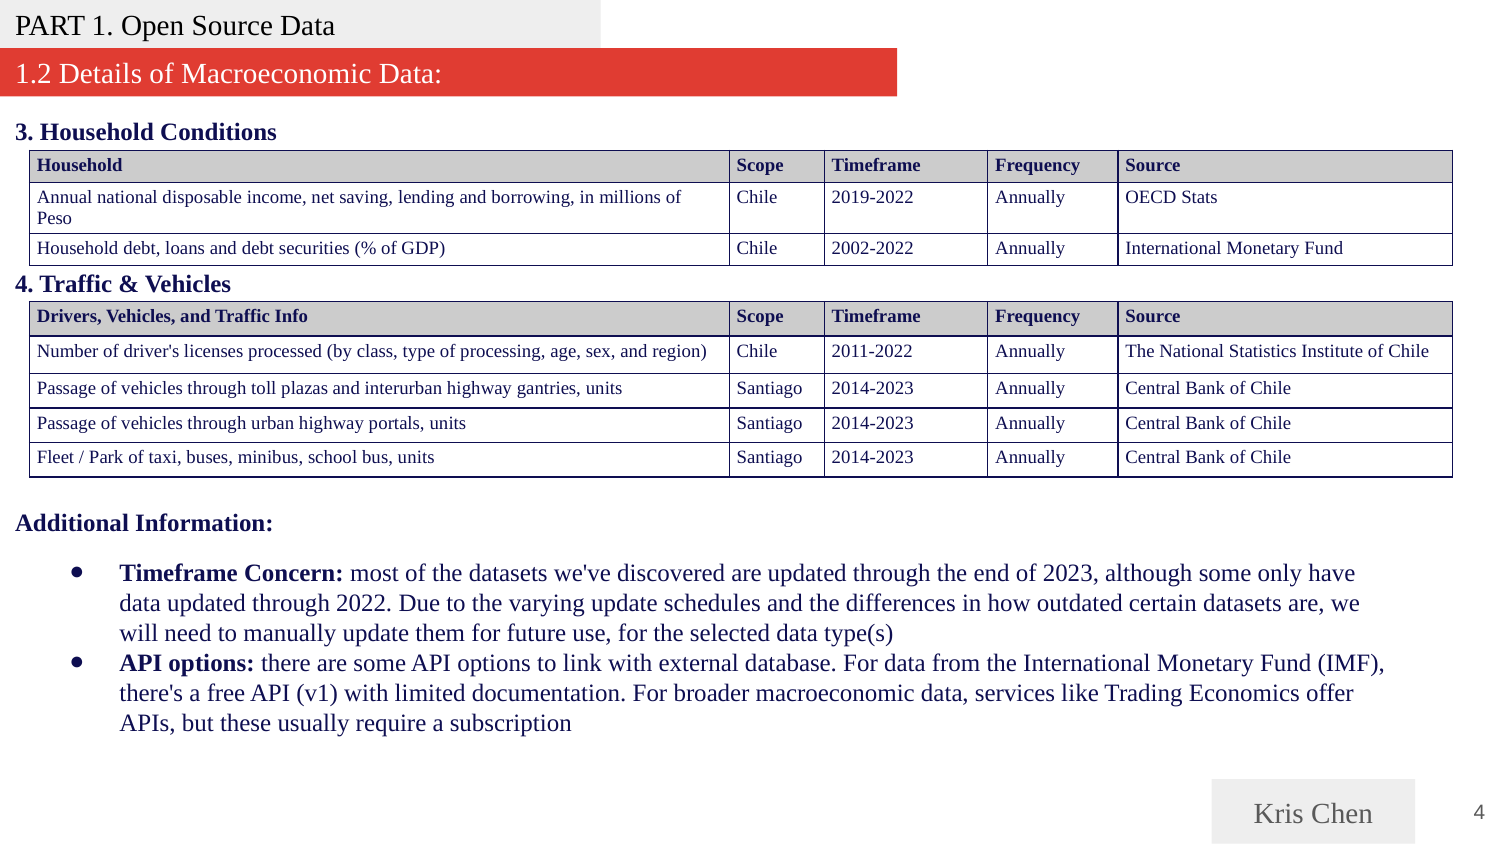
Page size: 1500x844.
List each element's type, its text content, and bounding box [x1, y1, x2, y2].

table_cell 2014-2023 [825, 374, 987, 407]
list Additional Information: [0, 486, 707, 542]
table_cell Central Bank of Chile [1119, 443, 1452, 476]
list 3. Household Conditions [0, 96, 707, 152]
table_cell The National Statistics Institute of Chile [1119, 337, 1452, 373]
table_header Frequency [988, 302, 1117, 335]
table_header Frequency [988, 151, 1117, 182]
table_header Timeframe [825, 302, 987, 335]
table_cell Annually [988, 183, 1117, 233]
table_cell Annually [988, 374, 1117, 407]
table_cell Santiago [730, 443, 824, 476]
list 4. Traffic & Vehicles [0, 247, 707, 303]
table_cell Central Bank of Chile [1119, 374, 1452, 407]
text_box PART 1. Open Source Data [0, 0, 601, 48]
table_cell 2011-2022 [825, 337, 987, 373]
table_cell Passage of vehicles through toll plazas and interurban highway gantries, units [30, 374, 729, 407]
table_cell Chile [730, 337, 824, 373]
table_header Household [30, 151, 729, 182]
table_cell Passage of vehicles through urban highway portals, units [30, 409, 729, 442]
table_cell 2014-2023 [825, 443, 987, 476]
list Timeframe Concern: most of the datasets we've discovered are updated through the end of 2023, although some only have data updated through 2022. Due to the varying update schedules and the differences in how outdated certain datasets are, we will need to manually update them for future use, for the selected data type(s) API options: there are some API options to link with external database. For data from the International Monetary Fund (IMF), there's a free API (v1) with limited documentation. For broader macroeconomic data, services like Trading Economics offer APIs, but these usually require a subscription [29, 541, 1410, 773]
table_cell 2002-2022 [825, 234, 987, 265]
table_header Source [1119, 302, 1452, 335]
table_cell Annual national disposable income, net saving, lending and borrowing, in millions of Peso [30, 183, 729, 233]
table_header Drivers, Vehicles, and Traffic Info [30, 302, 729, 335]
slide_number ‹#› [1410, 779, 1500, 844]
table_cell 2019-2022 [825, 183, 987, 233]
table_cell Santiago [730, 374, 824, 407]
table_header Timeframe [825, 151, 987, 182]
table_cell Number of driver's licenses processed (by class, type of processing, age, sex, and region) [30, 337, 729, 373]
table_cell Chile [730, 234, 824, 265]
table_header Scope [730, 151, 824, 182]
text_box 1.2 Details of Macroeconomic Data: [0, 48, 898, 97]
table_cell 2014-2023 [825, 409, 987, 442]
table_cell Annually [988, 337, 1117, 373]
table_cell Chile [730, 183, 824, 233]
table_cell Fleet / Park of taxi, buses, minibus, school bus, units [30, 443, 729, 476]
table_cell Santiago [730, 409, 824, 442]
table_cell Household debt, loans and debt securities (% of GDP) [30, 234, 729, 265]
table_header Scope [730, 302, 824, 335]
table_header Source [1119, 151, 1452, 182]
table_cell International Monetary Fund [1119, 234, 1452, 265]
table_cell Annually [988, 443, 1117, 476]
table_cell Annually [988, 409, 1117, 442]
table_cell Central Bank of Chile [1119, 409, 1452, 442]
table_cell Annually [988, 234, 1117, 265]
text_box Kris Chen [1211, 779, 1410, 844]
table_cell OECD Stats [1119, 183, 1452, 233]
